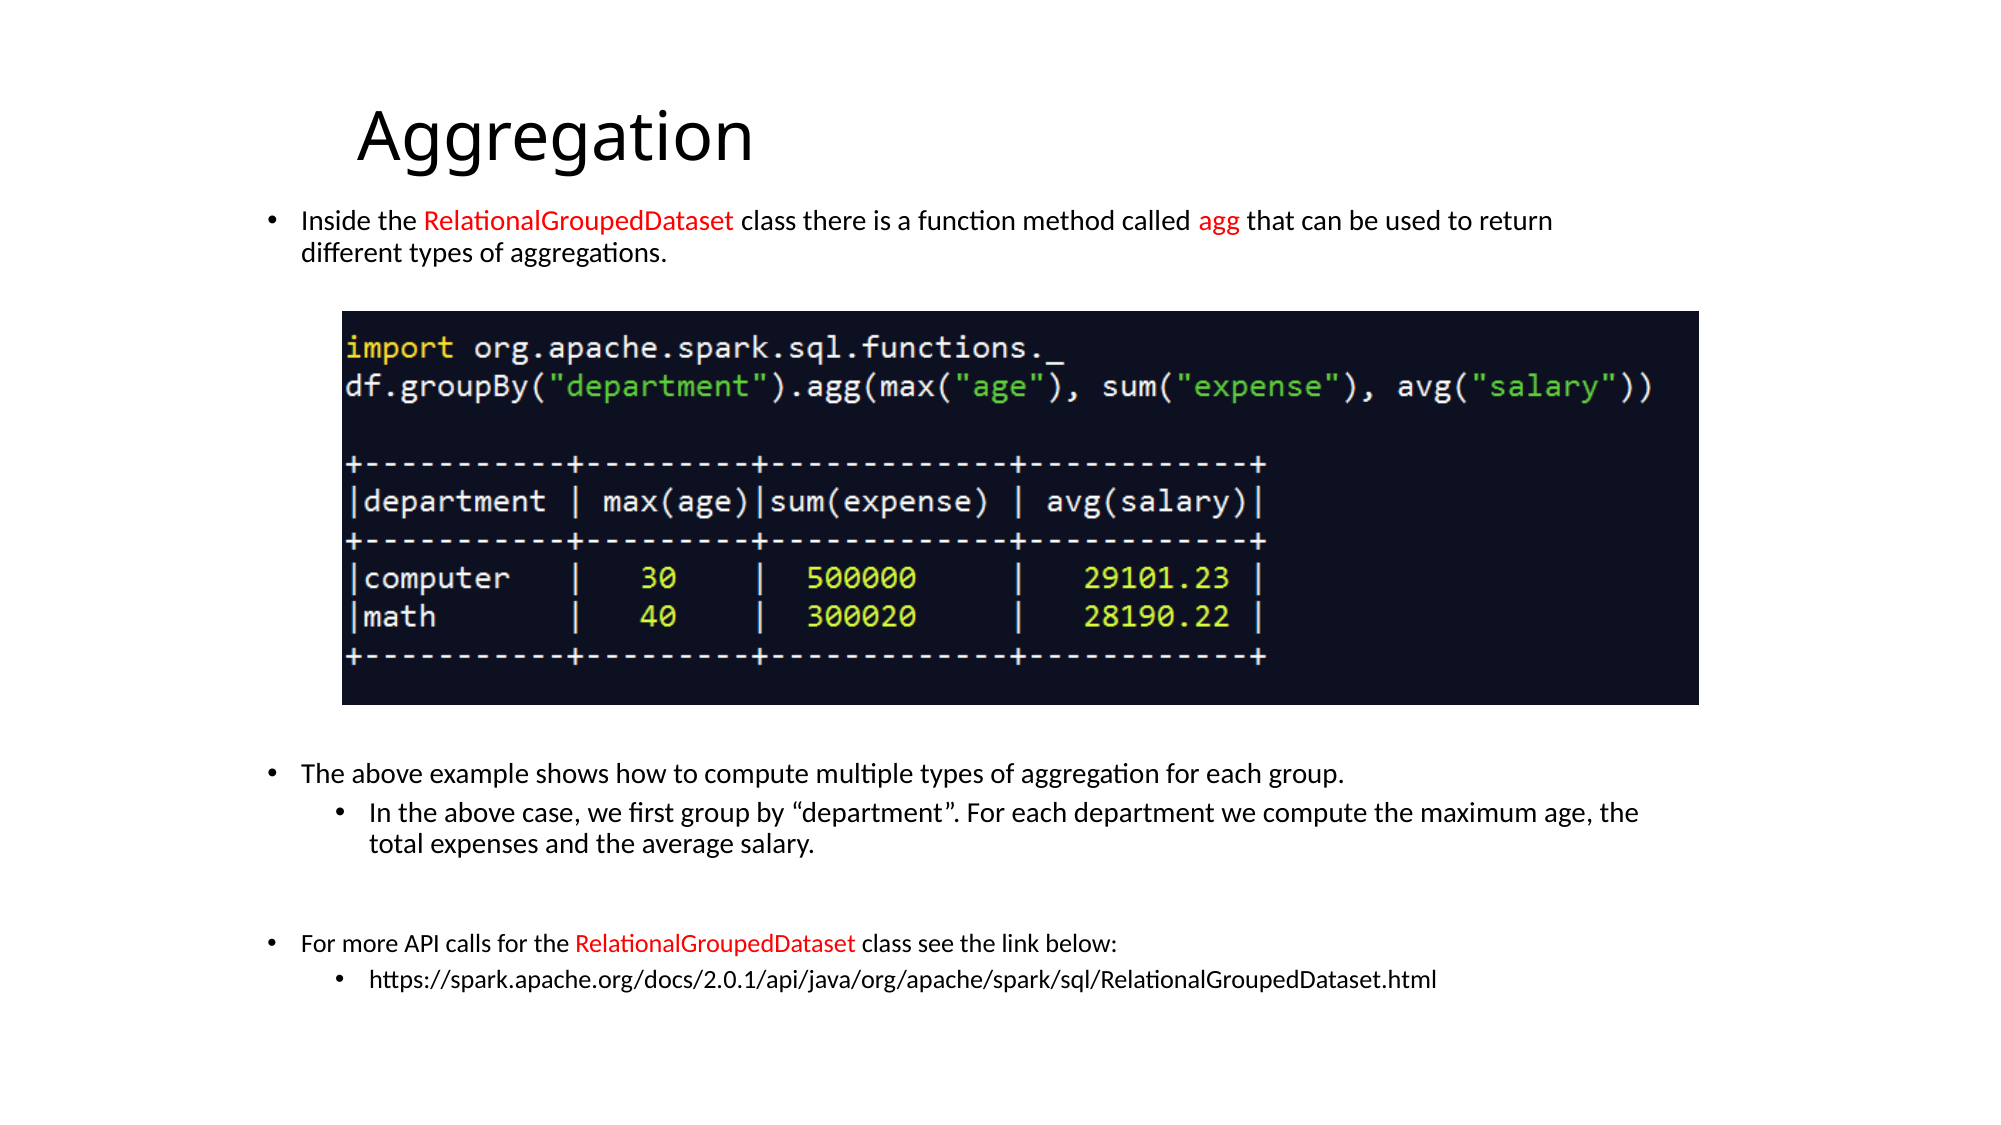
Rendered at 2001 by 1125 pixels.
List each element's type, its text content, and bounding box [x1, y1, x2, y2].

title Aggregation [342, 81, 1679, 195]
list Inside the RelationalGroupedDataset class there is a function method called agg that can be used to return different types of aggregations. The above example shows how to compute multiple types of aggregation for each group. In the above case, we first group by “department”. For each department we compute the maximum age, the total expenses and the average salary. For more API calls for the RelationalGroupedDataset class see the link below: https://spark.apache.org/docs/2.0.1/api/java/org/apache/spark/sql/RelationalGroupedDataset.html [252, 198, 1670, 1006]
picture [342, 311, 1699, 705]
